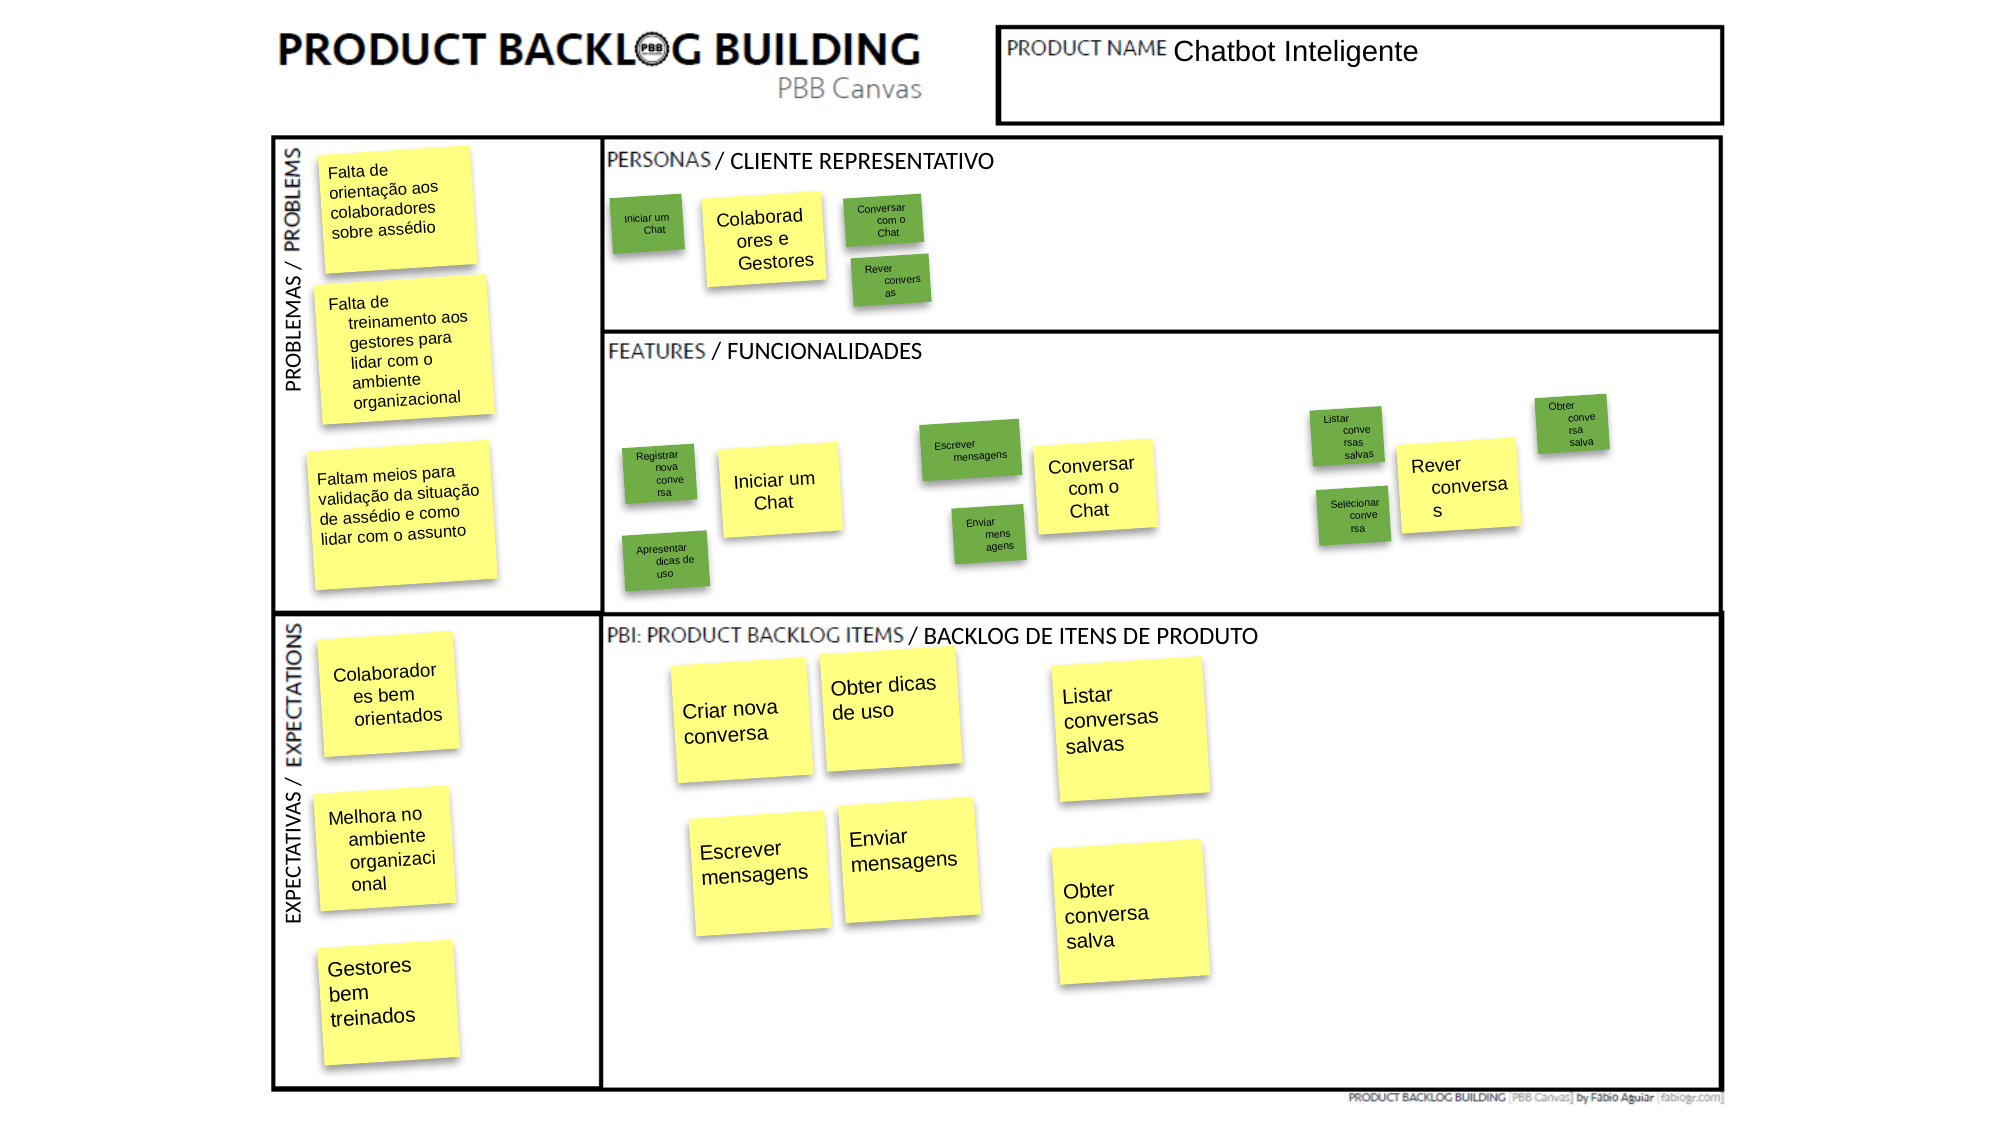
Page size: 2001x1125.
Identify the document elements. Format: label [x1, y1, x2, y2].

picture [247, 0, 1752, 1125]
